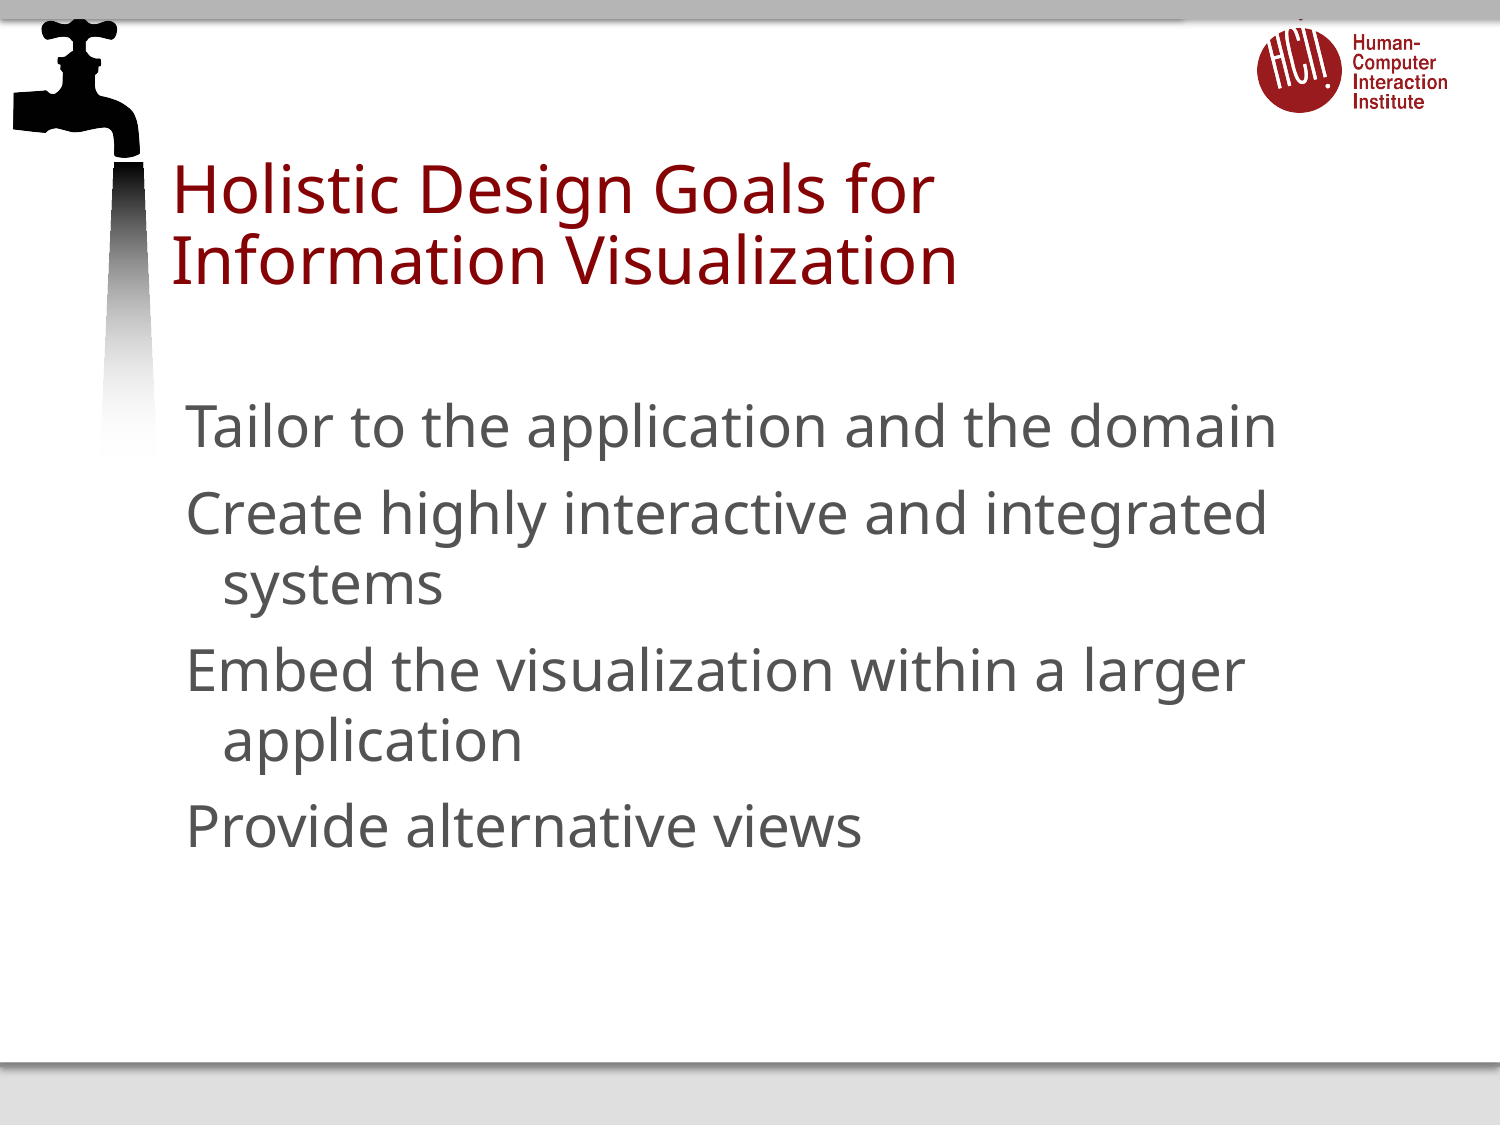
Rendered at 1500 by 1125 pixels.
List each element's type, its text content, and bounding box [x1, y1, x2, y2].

picture [1257, 20, 1447, 113]
title Holistic Design Goals for Information Visualization [171, 142, 1202, 306]
list Tailor to the application and the domain Create highly interactive and integrated systems Embed the visualization within a larger application Provide alternative views [185, 303, 1342, 1022]
picture [13, 20, 140, 158]
